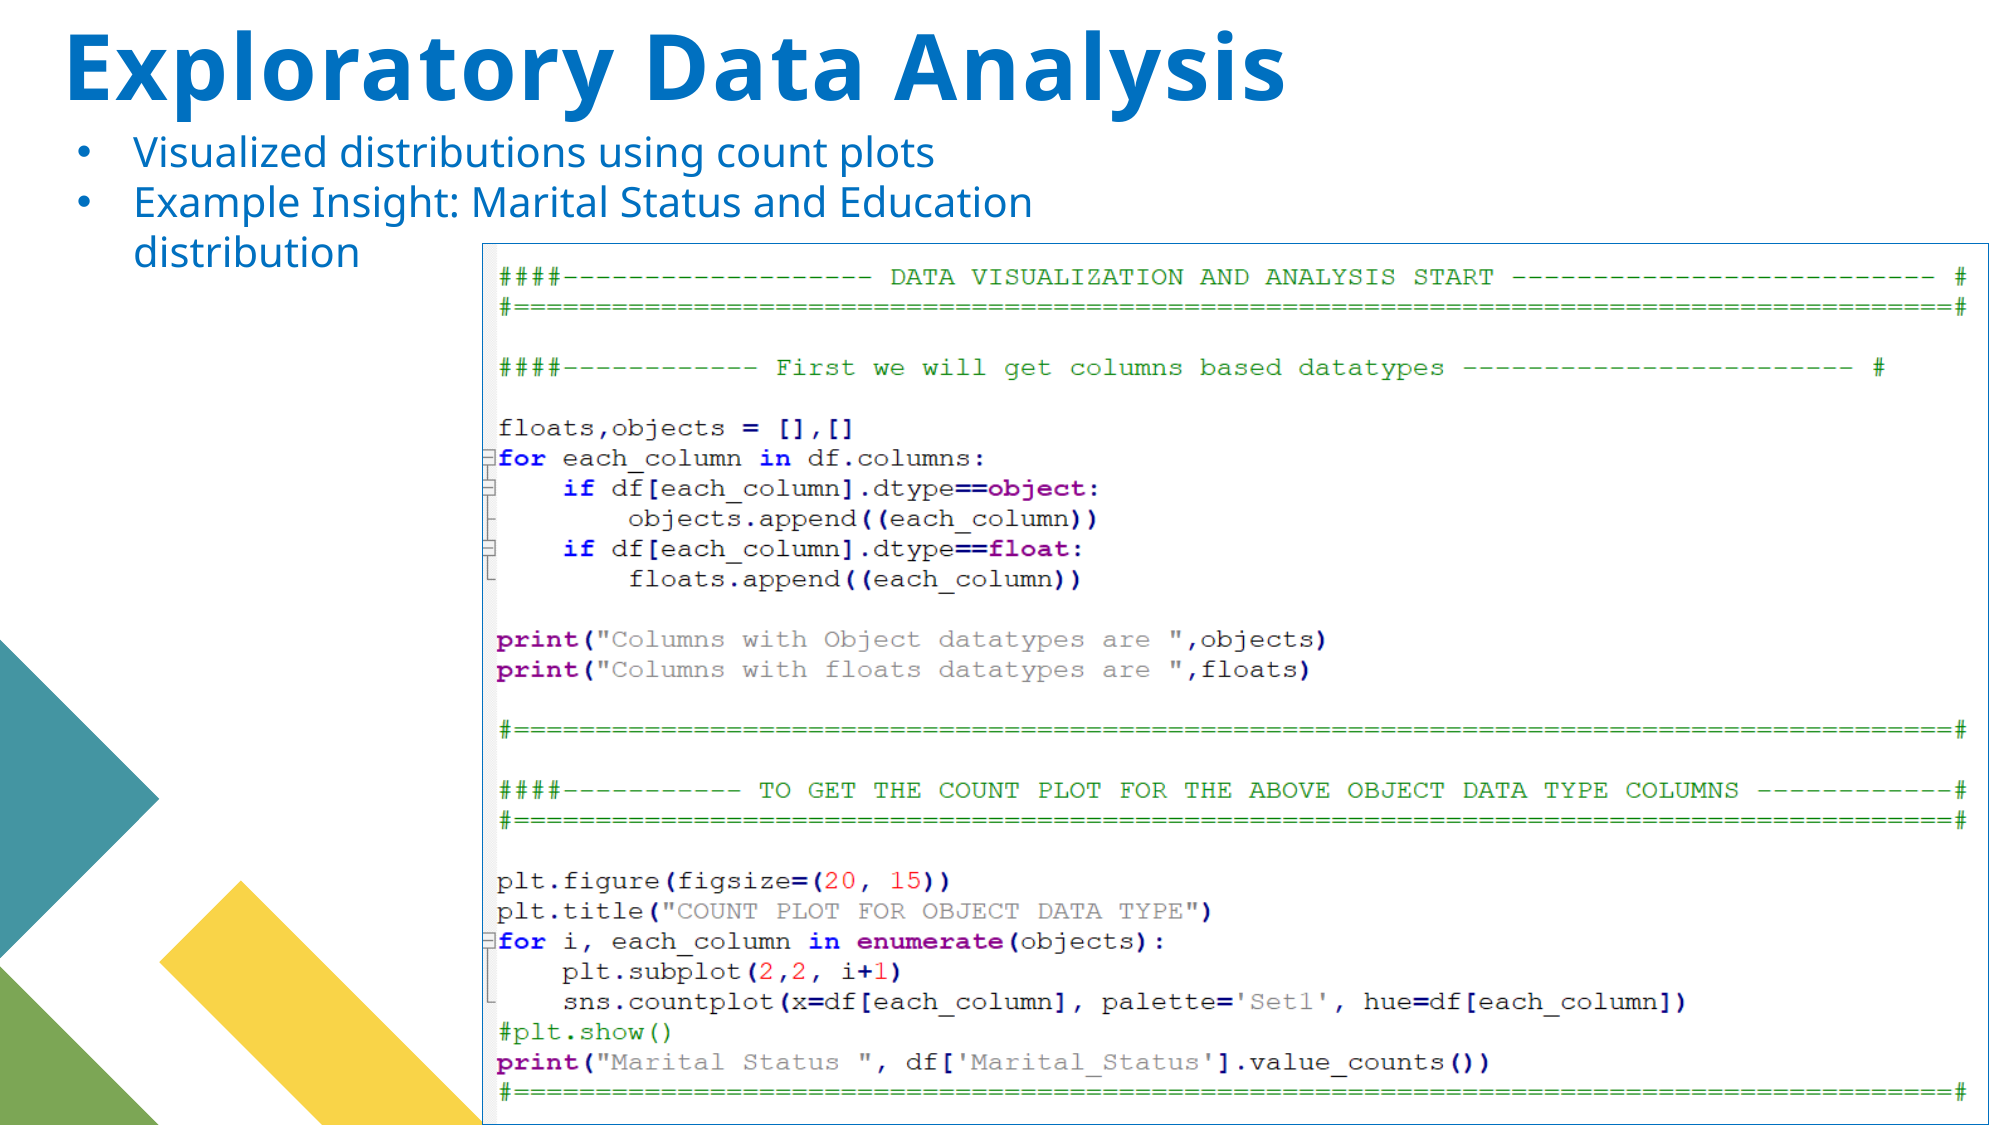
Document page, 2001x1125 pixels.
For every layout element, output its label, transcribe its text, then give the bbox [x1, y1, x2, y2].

text_box Visualized distributions using count plots Example Insight: Marital Status and Education distribution [62, 118, 1258, 284]
picture [482, 243, 1989, 1125]
title Exploratory Data Analysis [62, 18, 1799, 119]
